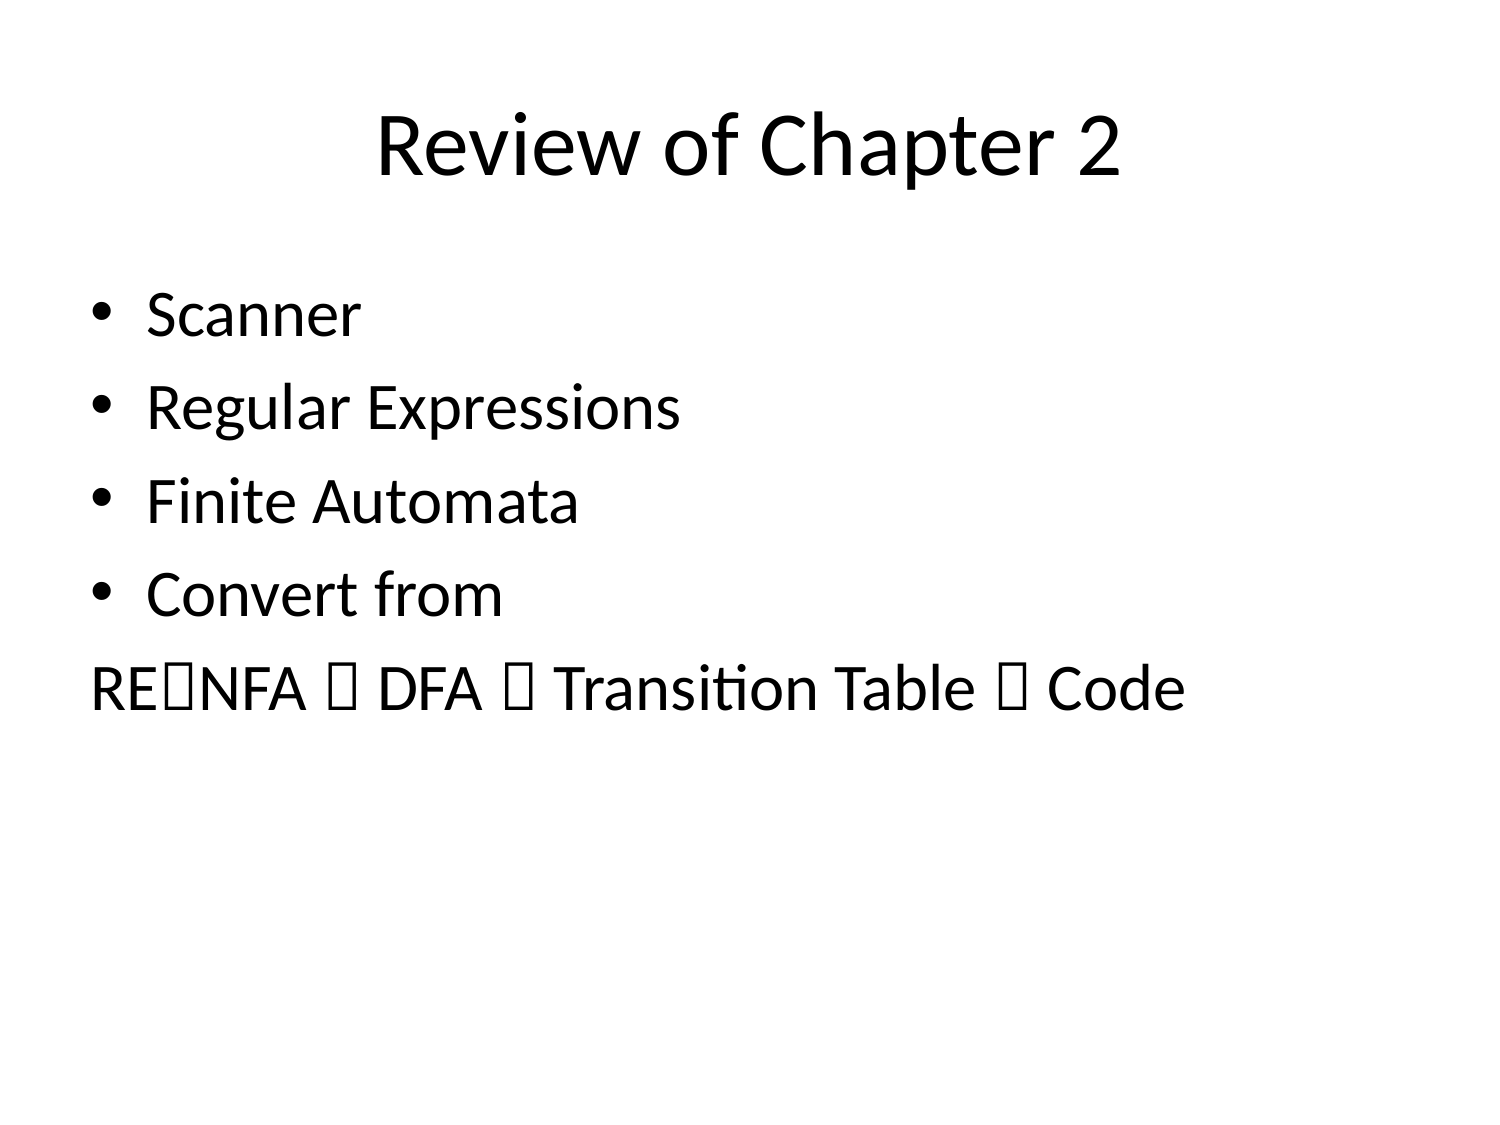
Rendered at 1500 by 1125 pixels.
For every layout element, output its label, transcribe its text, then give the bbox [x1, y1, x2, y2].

list Scanner Regular Expressions Finite Automata Convert from RENFA  DFA  Transition Table  Code [75, 262, 1425, 1005]
title Review of Chapter 2 [75, 45, 1425, 233]
